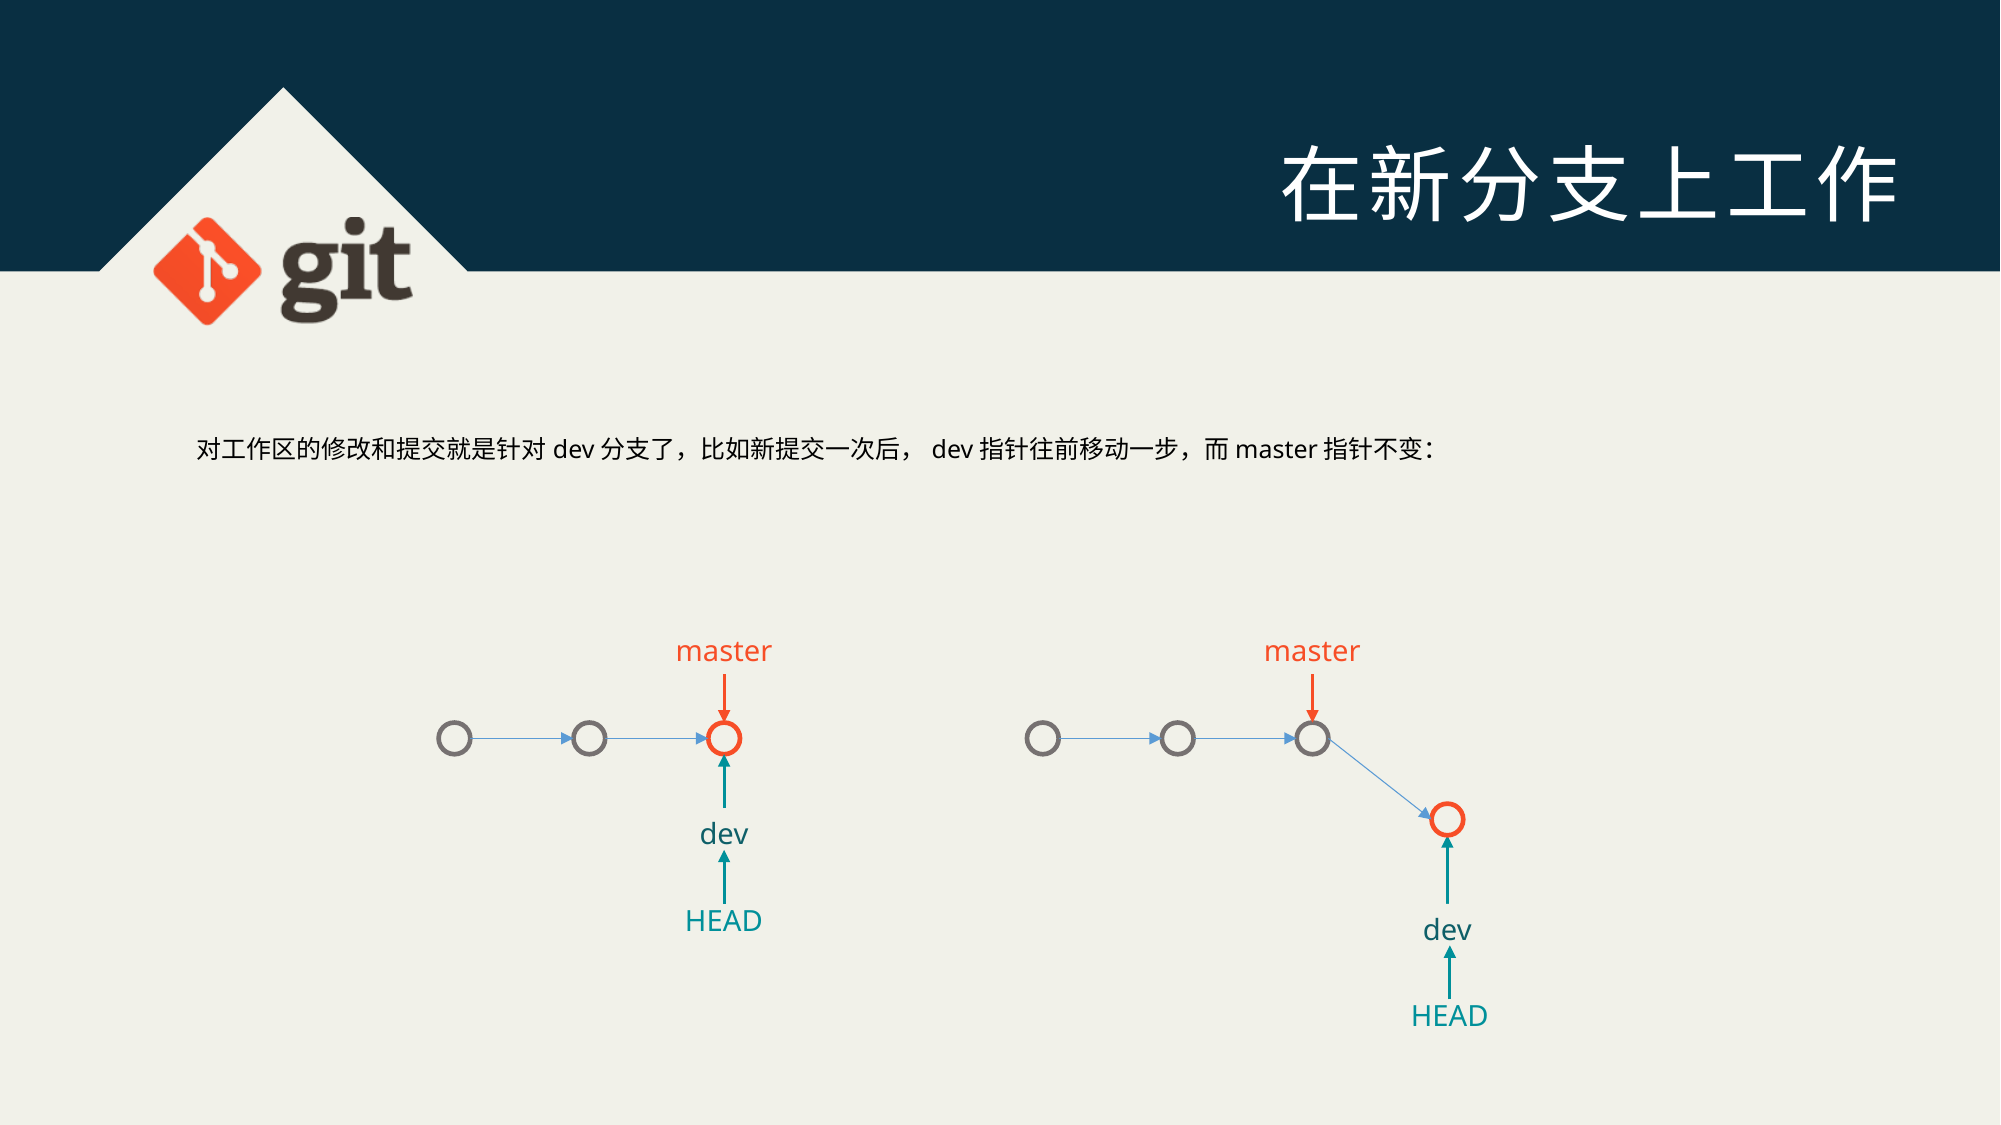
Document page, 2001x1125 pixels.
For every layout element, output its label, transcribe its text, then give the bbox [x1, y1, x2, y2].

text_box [0, 0, 2000, 402]
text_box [438, 624, 788, 946]
text_box 对工作区的修改和提交就是针对dev分支了，比如新提交一次后，dev指针往前移动一步，而master指针不变： [181, 402, 1819, 471]
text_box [1026, 624, 1506, 1041]
